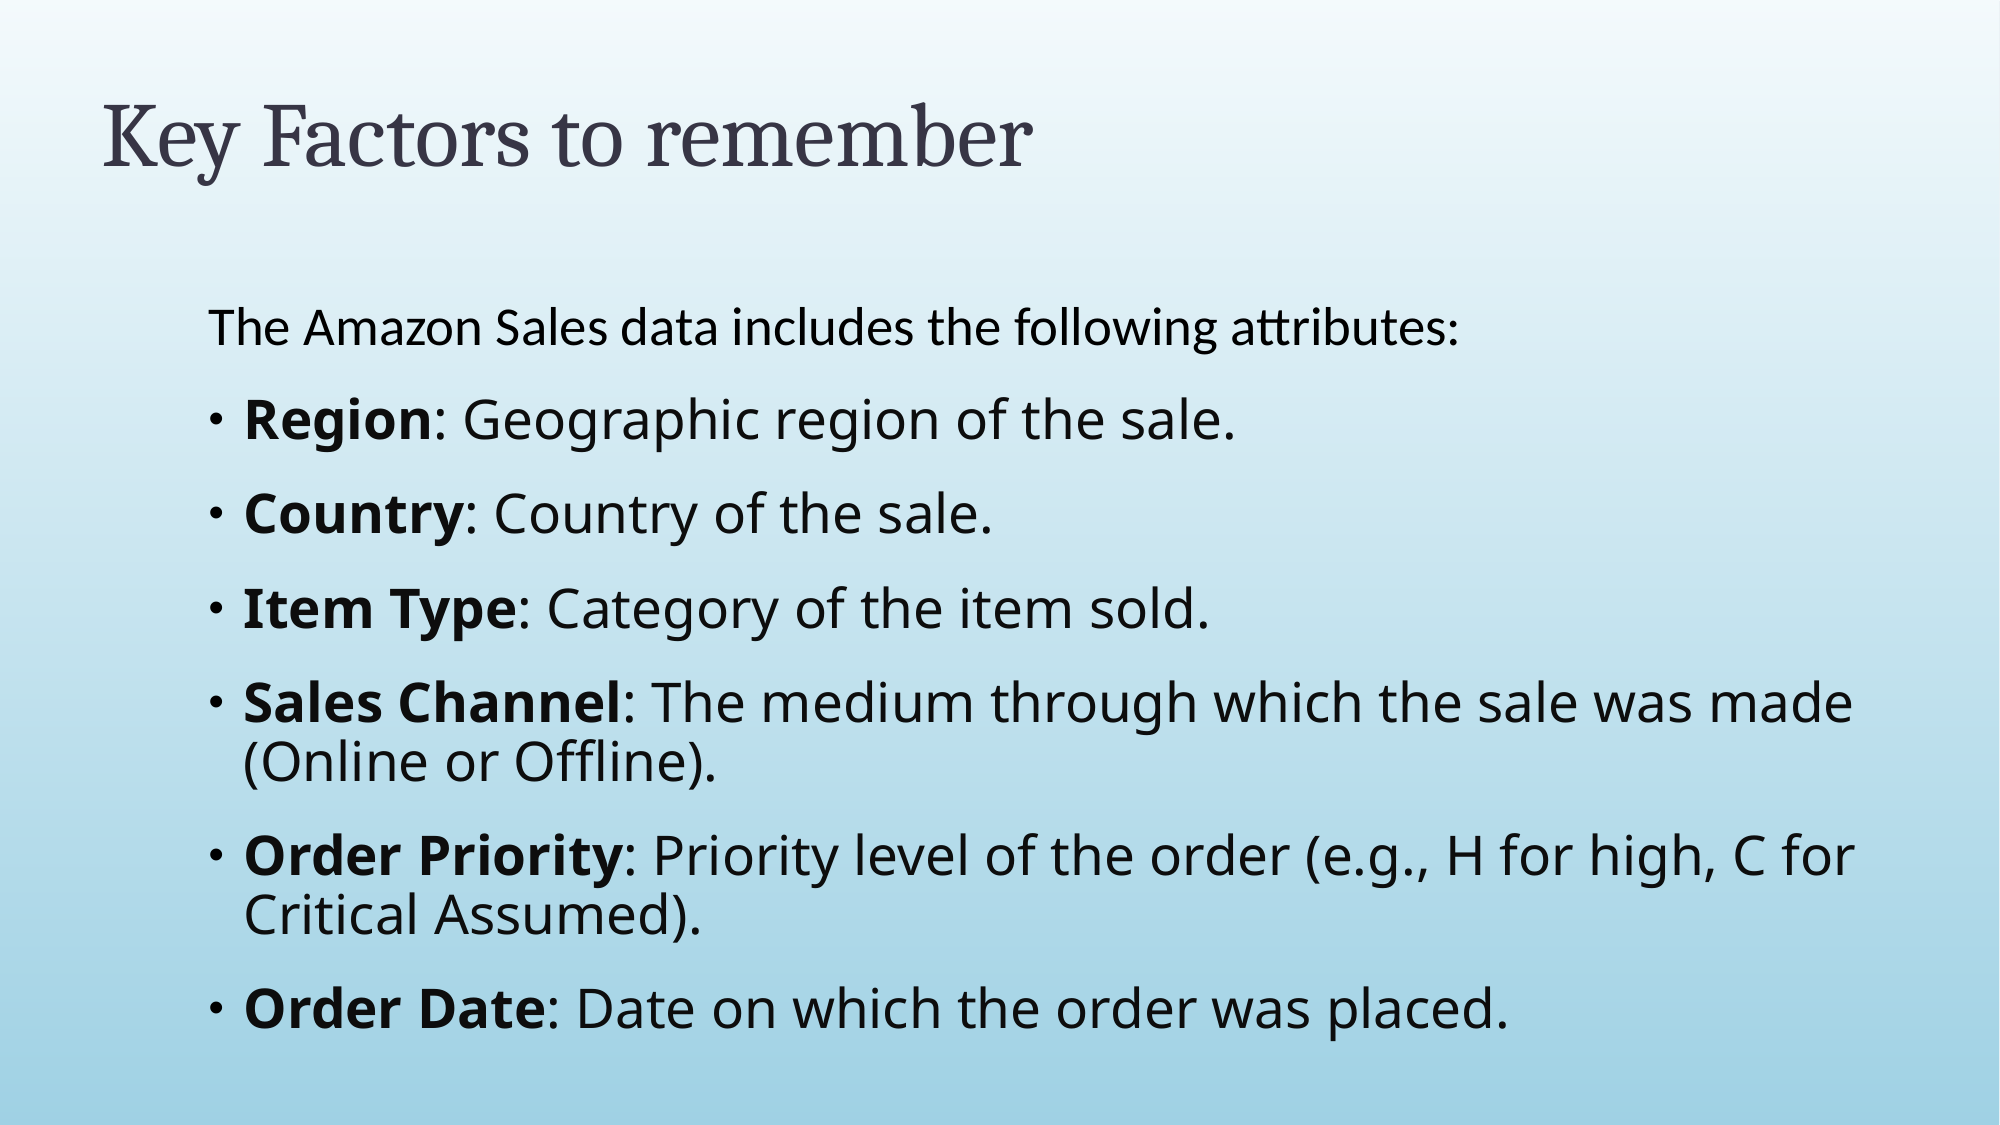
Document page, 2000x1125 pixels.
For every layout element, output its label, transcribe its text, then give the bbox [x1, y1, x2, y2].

list The Amazon Sales data includes the following attributes: Region: Geographic region of the sale. Country: Country of the sale. Item Type: Category of the item sold. Sales Channel: The medium through which the sale was made (Online or Offline). Order Priority: Priority level of the order (e.g., H for high, C for Critical Assumed). Order Date: Date on which the order was placed. [193, 290, 1882, 1050]
title Key Factors to remember [86, 75, 1887, 192]
